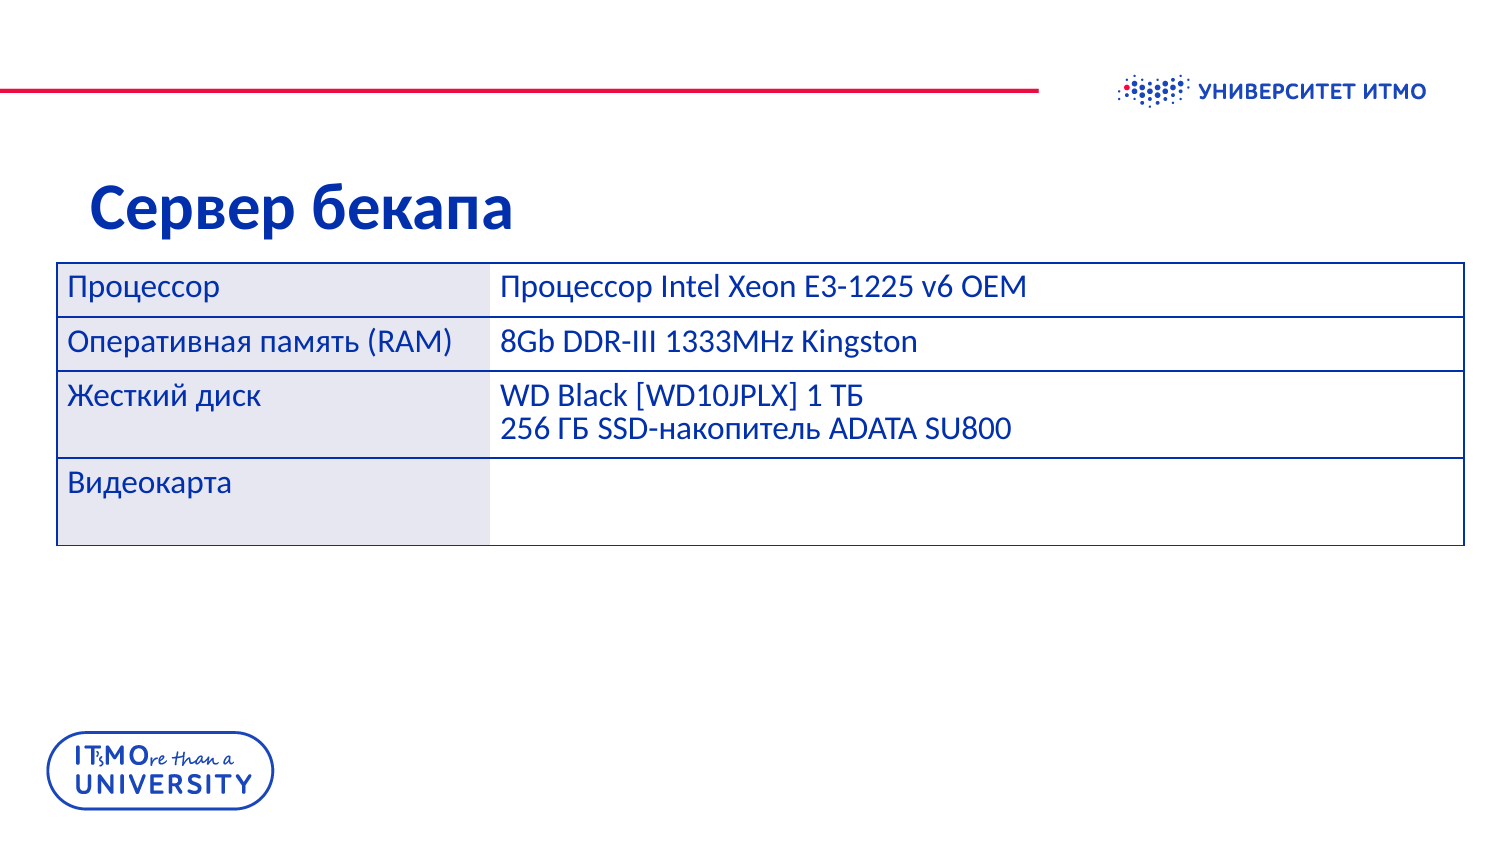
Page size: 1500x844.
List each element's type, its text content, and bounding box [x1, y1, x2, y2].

table_cell [490, 459, 1463, 545]
table_cell Видеокарта [58, 459, 490, 545]
table_cell WD Black [WD10JPLX] 1 ТБ 256 ГБ SSD-накопитель ADATA SU800 [490, 372, 1463, 457]
table_cell Оперативная память (RAM) [58, 318, 490, 370]
title Сервер бекапа [75, 152, 1425, 254]
picture [0, 0, 1500, 844]
table_cell 8Gb DDR-III 1333MHz Kingston [490, 318, 1463, 370]
table_header Процессор Intel Xeon E3-1225 v6 OEM [490, 264, 1463, 316]
table_cell Жесткий диск [58, 372, 490, 457]
table_header Процессор [58, 264, 490, 316]
